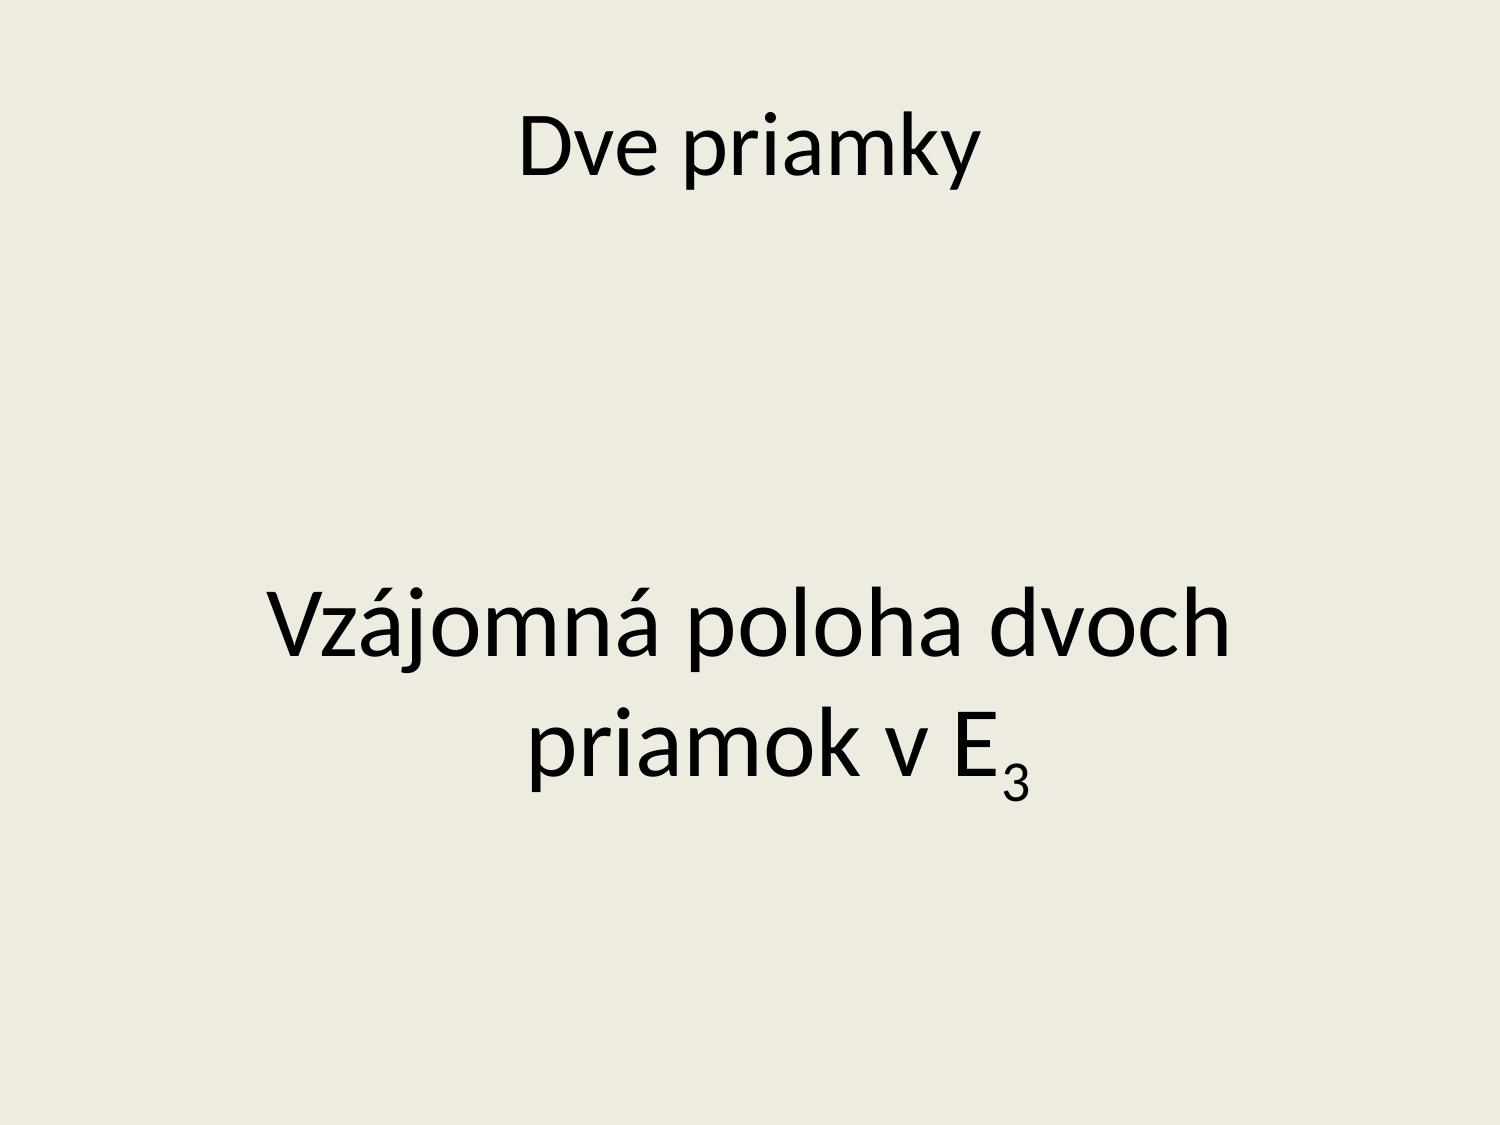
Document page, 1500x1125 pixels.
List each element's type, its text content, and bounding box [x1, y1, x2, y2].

list Vzájomná poloha dvoch priamok v E3 [75, 262, 1425, 1005]
title Dve priamky [75, 45, 1425, 233]
